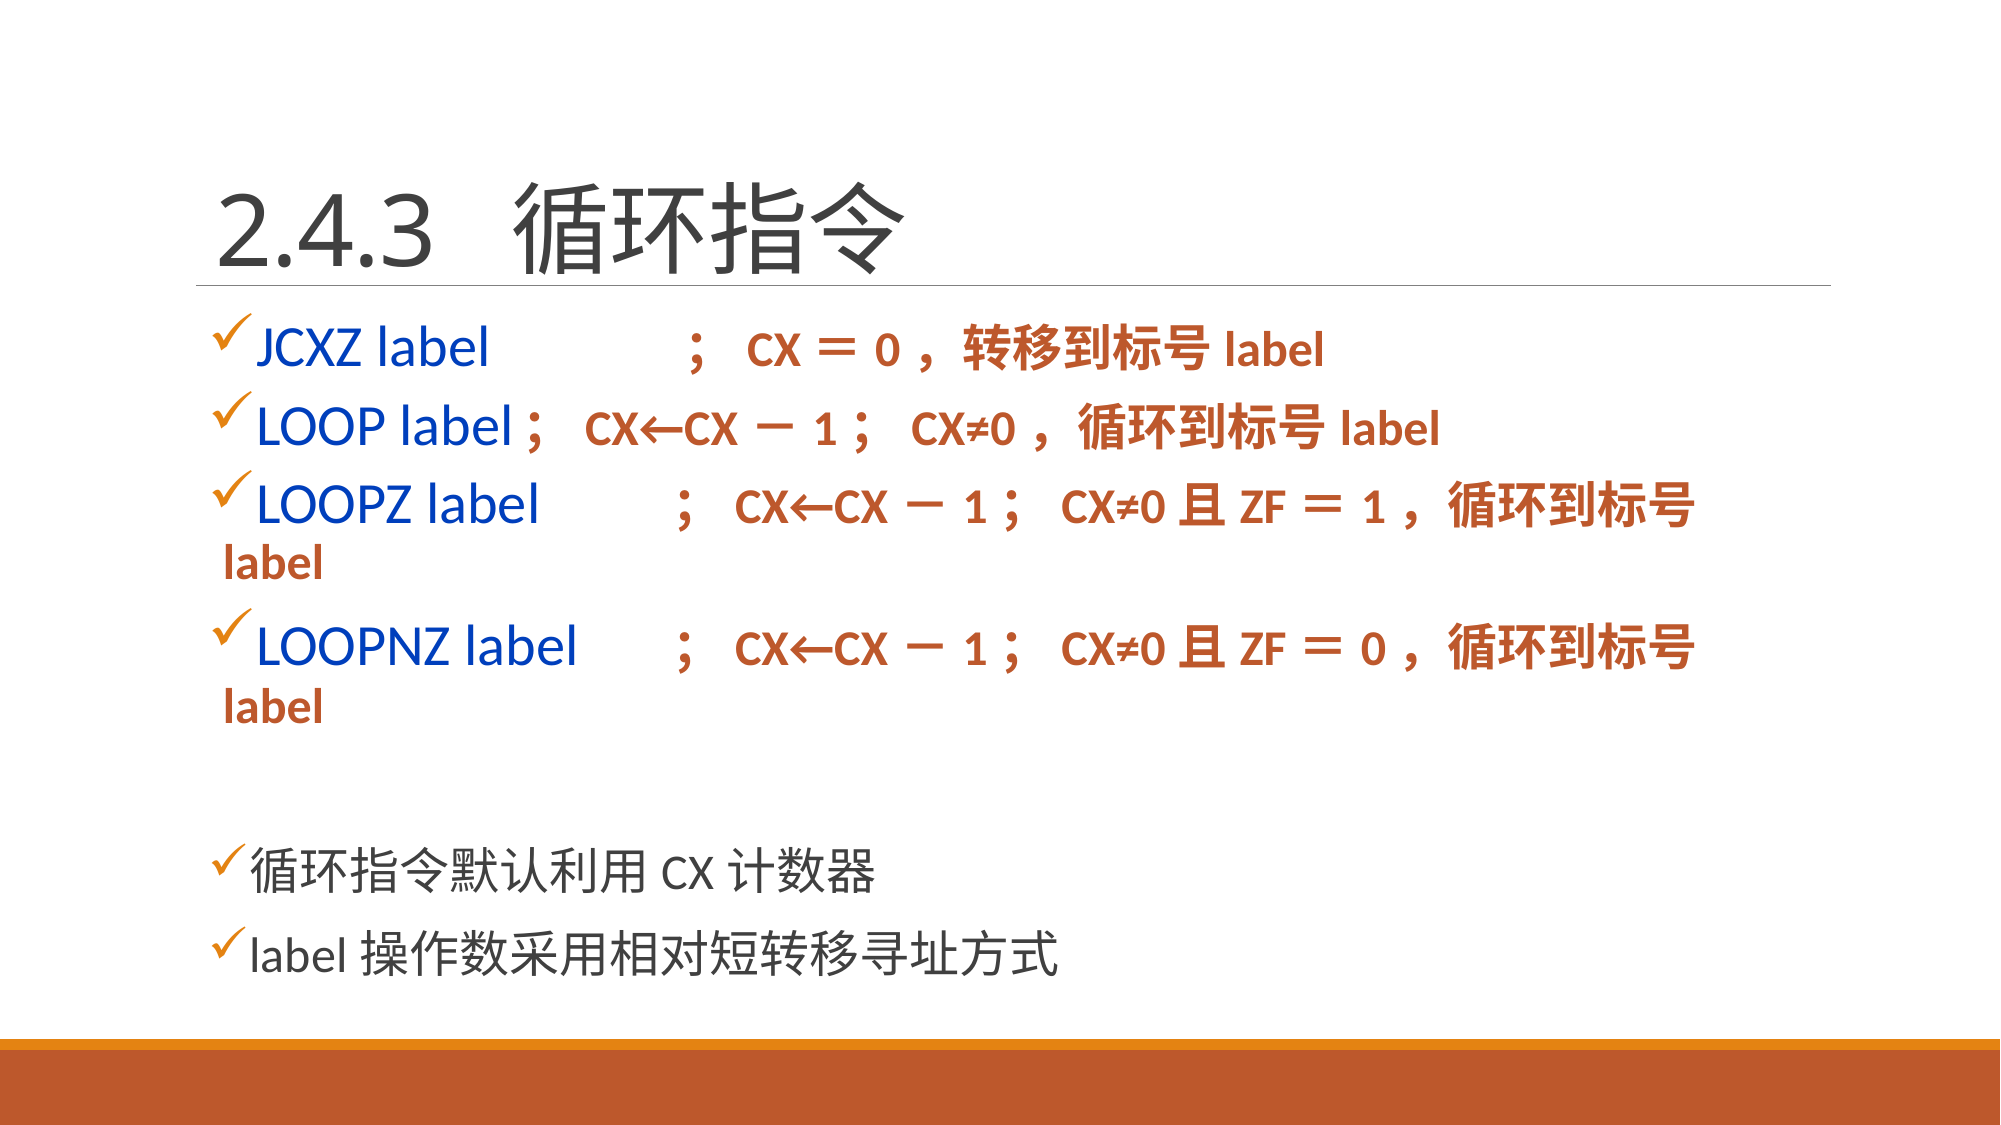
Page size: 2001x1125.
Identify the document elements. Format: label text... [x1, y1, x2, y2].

title 2.4.3 循环指令 [200, 142, 1115, 295]
list JCXZ label ；CX＝0，转移到标号label LOOP label ；CX←CX－1；CX≠0，循环到标号label LOOPZ label ；CX←CX－1；CX≠0且ZF＝1，循环到标号label LOOPNZ label ；CX←CX－1；CX≠0且ZF＝0，循环到标号label 循环指令默认利用CX计数器 label操作数采用相对短转移寻址方式 [207, 308, 1793, 994]
